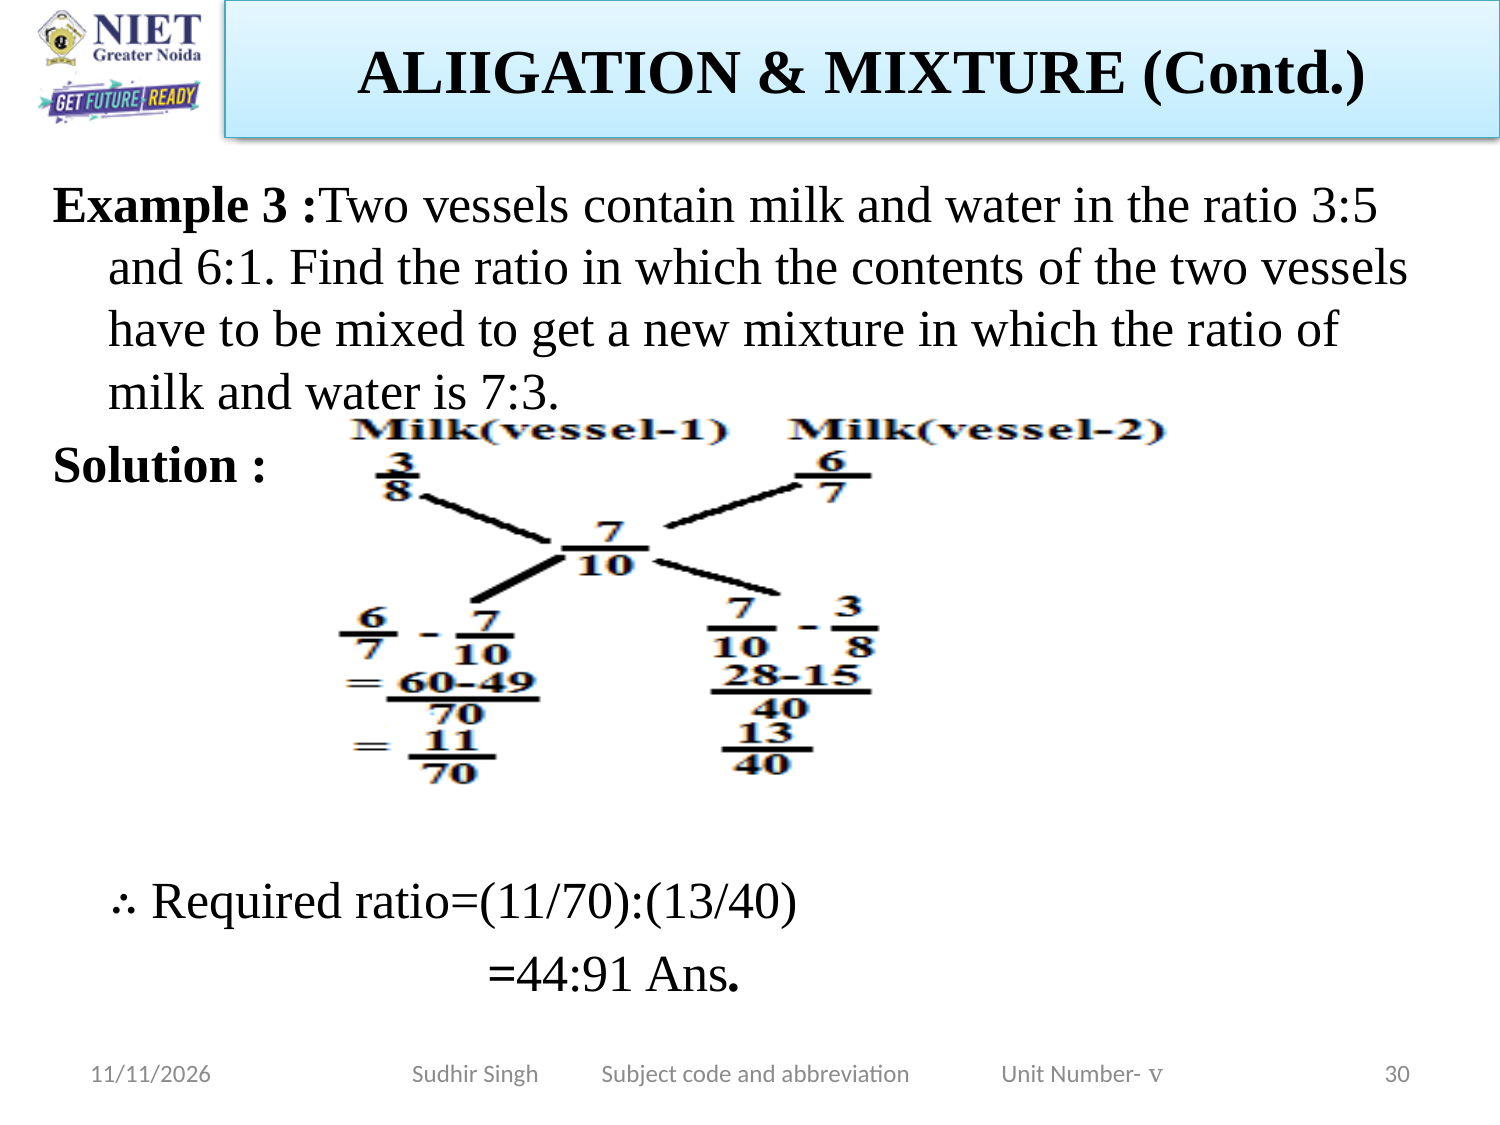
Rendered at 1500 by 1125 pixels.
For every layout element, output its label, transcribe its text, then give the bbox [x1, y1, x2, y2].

picture [337, 412, 1176, 788]
slide_number 30 [1074, 1042, 1425, 1103]
picture [0, 0, 238, 135]
footer Sudhir Singh Subject code and abbreviation Unit Number- ⅴ [262, 1042, 1074, 1103]
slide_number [75, 1042, 262, 1103]
list Example 3 :Two vessels contain milk and water in the ratio 3:5 and 6:1. Find the ratio in which the contents of the two vessels have to be mixed to get a new mixture in which the ratio of milk and water is 7:3. Solution : ∴ Required ratio=(11/70):(13/40) =44:91 Ans. [37, 162, 1425, 1025]
text_box ALIIGATION & MIXTURE (Contd.) [238, 0, 1500, 138]
